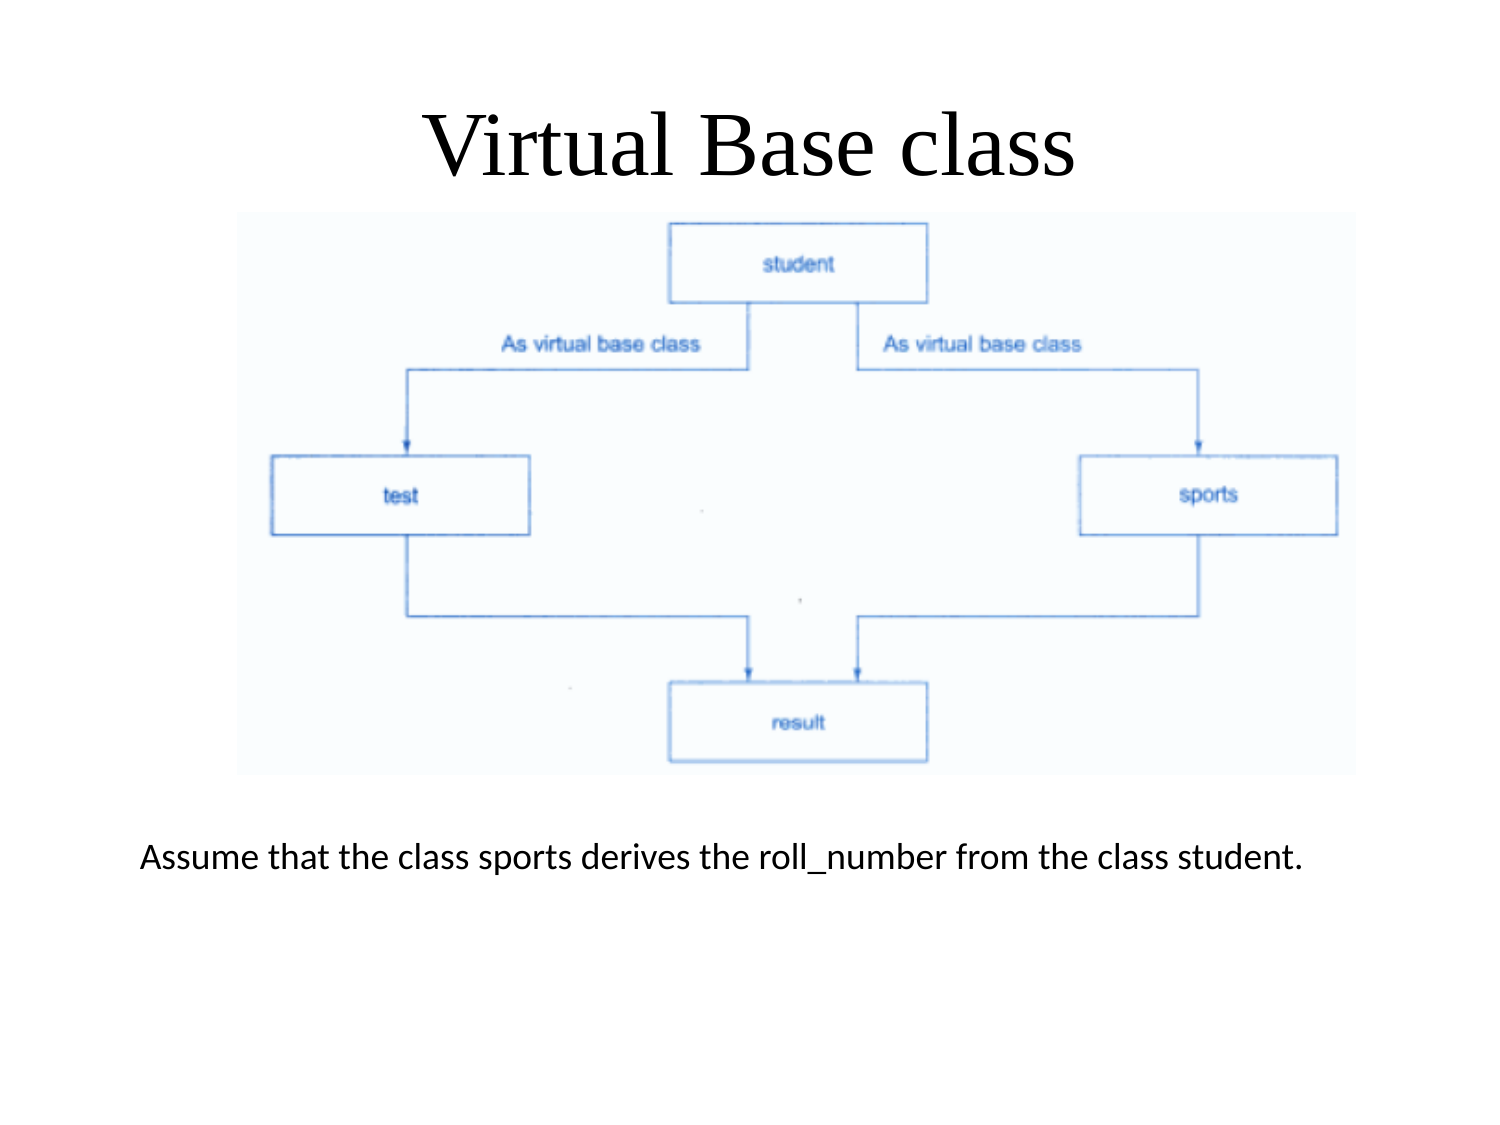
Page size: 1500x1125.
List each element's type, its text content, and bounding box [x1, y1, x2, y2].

text_box Assume that the class sports derives the roll_number from the class student. [124, 824, 1400, 885]
title Virtual Base class [75, 45, 1425, 233]
picture [237, 212, 1356, 776]
